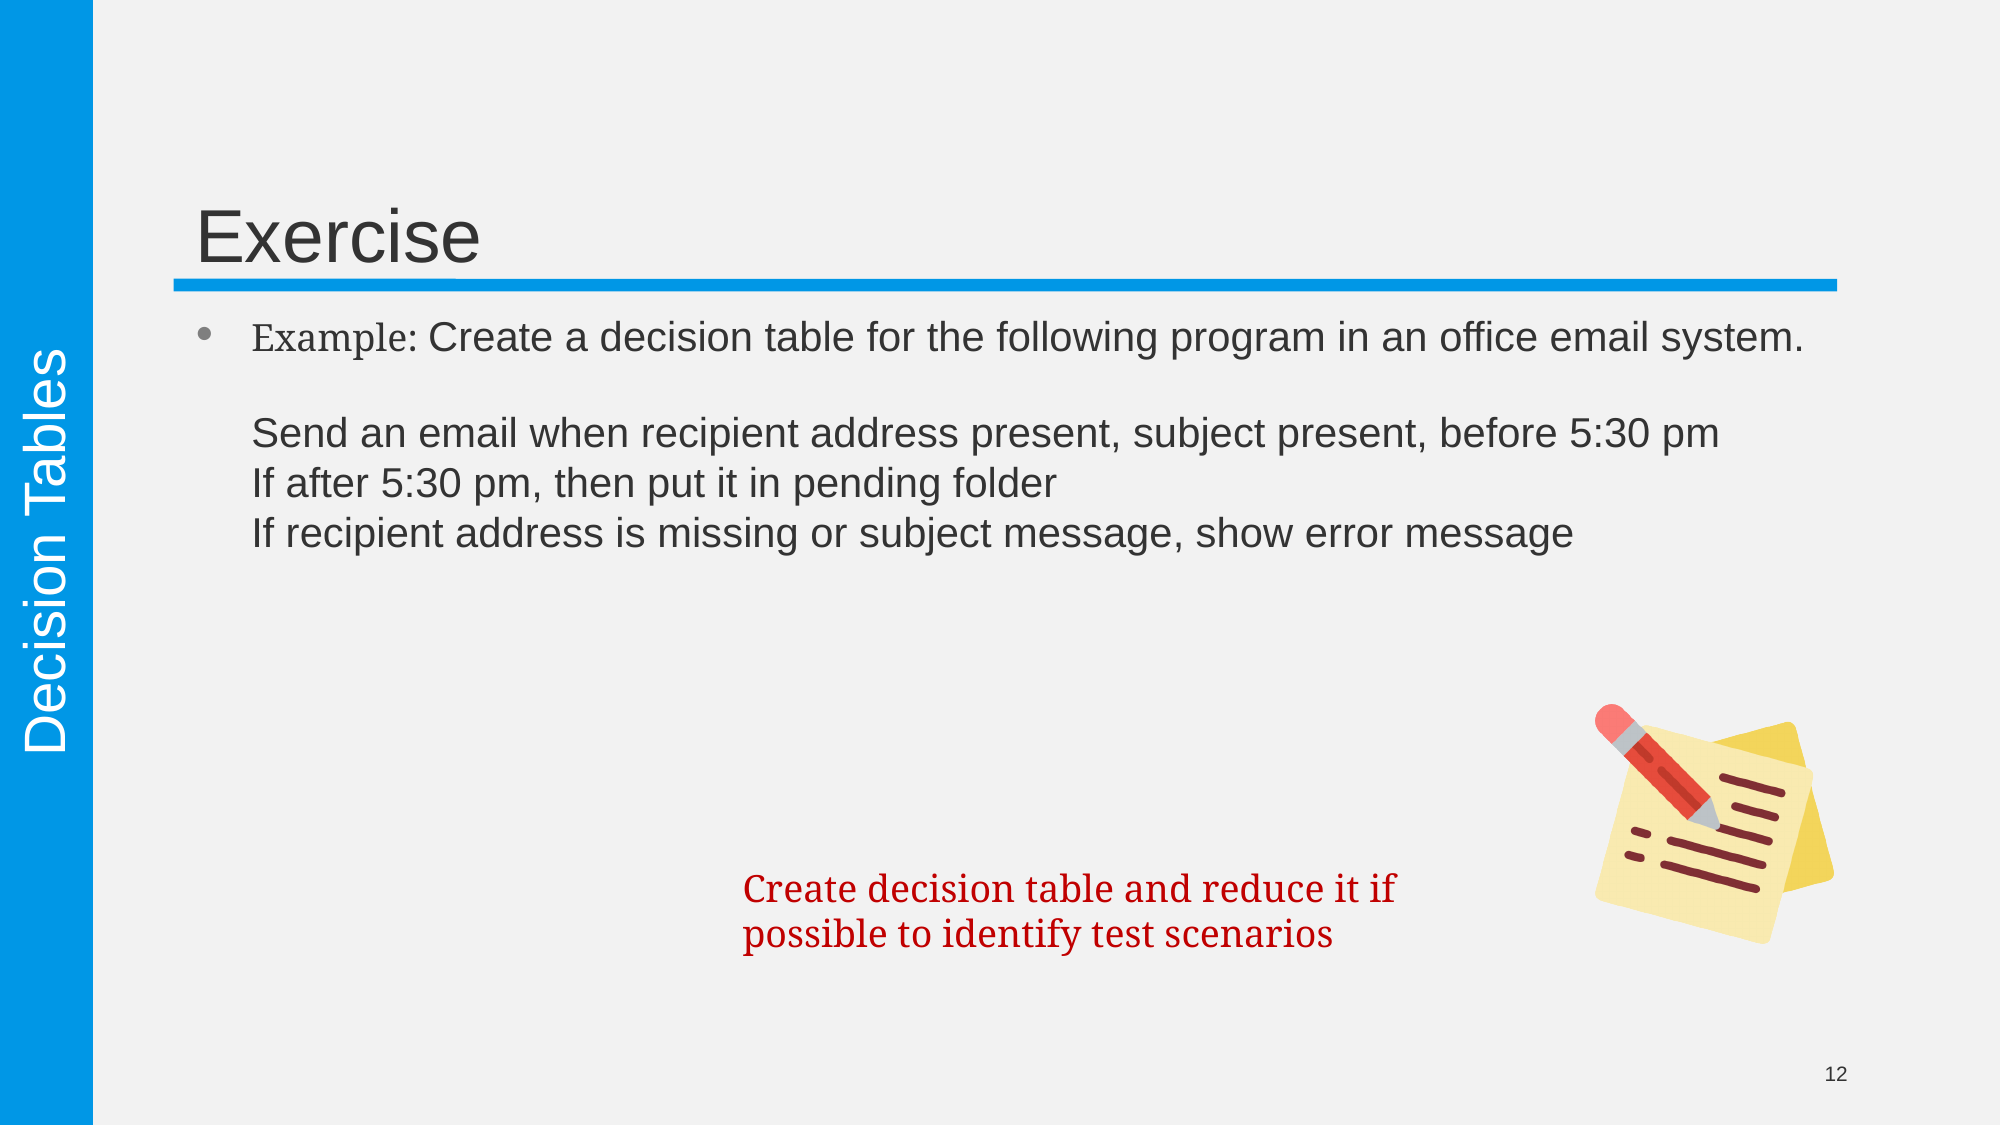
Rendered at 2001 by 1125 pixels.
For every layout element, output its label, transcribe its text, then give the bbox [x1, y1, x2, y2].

slide_number 12 [1412, 1042, 1863, 1103]
title Decision Tables [9, 47, 85, 1059]
list Example: Create a decision table for the following program in an office email system. Send an email when recipient address present, subject present, before 5:30 pm If after 5:30 pm, then put it in pending folder If recipient address is missing or subject message, show error message [180, 302, 1830, 963]
text_box Create decision table and reduce it if possible to identify test scenarios [727, 857, 1433, 962]
title Exercise [180, 47, 1830, 285]
picture [1594, 704, 1835, 944]
